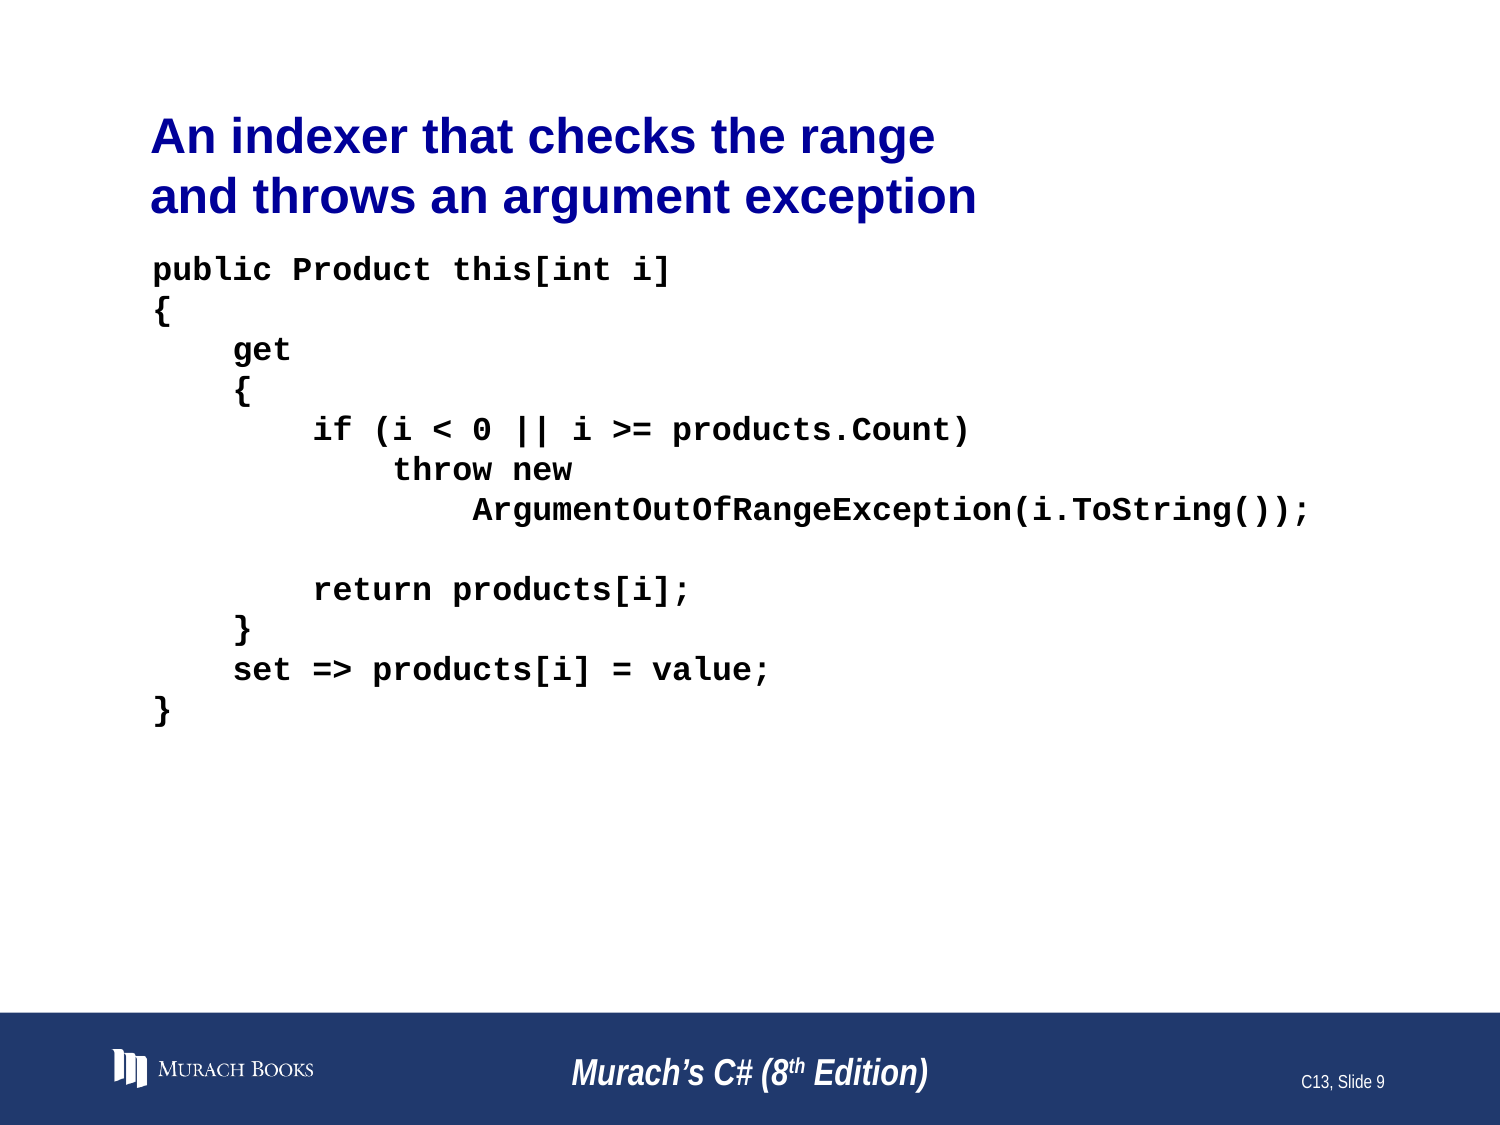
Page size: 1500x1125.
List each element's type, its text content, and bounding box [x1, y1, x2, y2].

slide_number Murach’s C# (8th Edition) [450, 1025, 1050, 1100]
slide_number C13, Slide 9 [1087, 1025, 1400, 1100]
list public Product this[int i] { get { if (i < 0 || i >= products.Count) throw new ArgumentOutOfRangeException(i.ToString()); return products[i]; } set => products[i] = value; } [137, 239, 1350, 978]
title An indexer that checks the range and throws an argument exception [150, 102, 1350, 224]
footer [12, 1025, 450, 1100]
